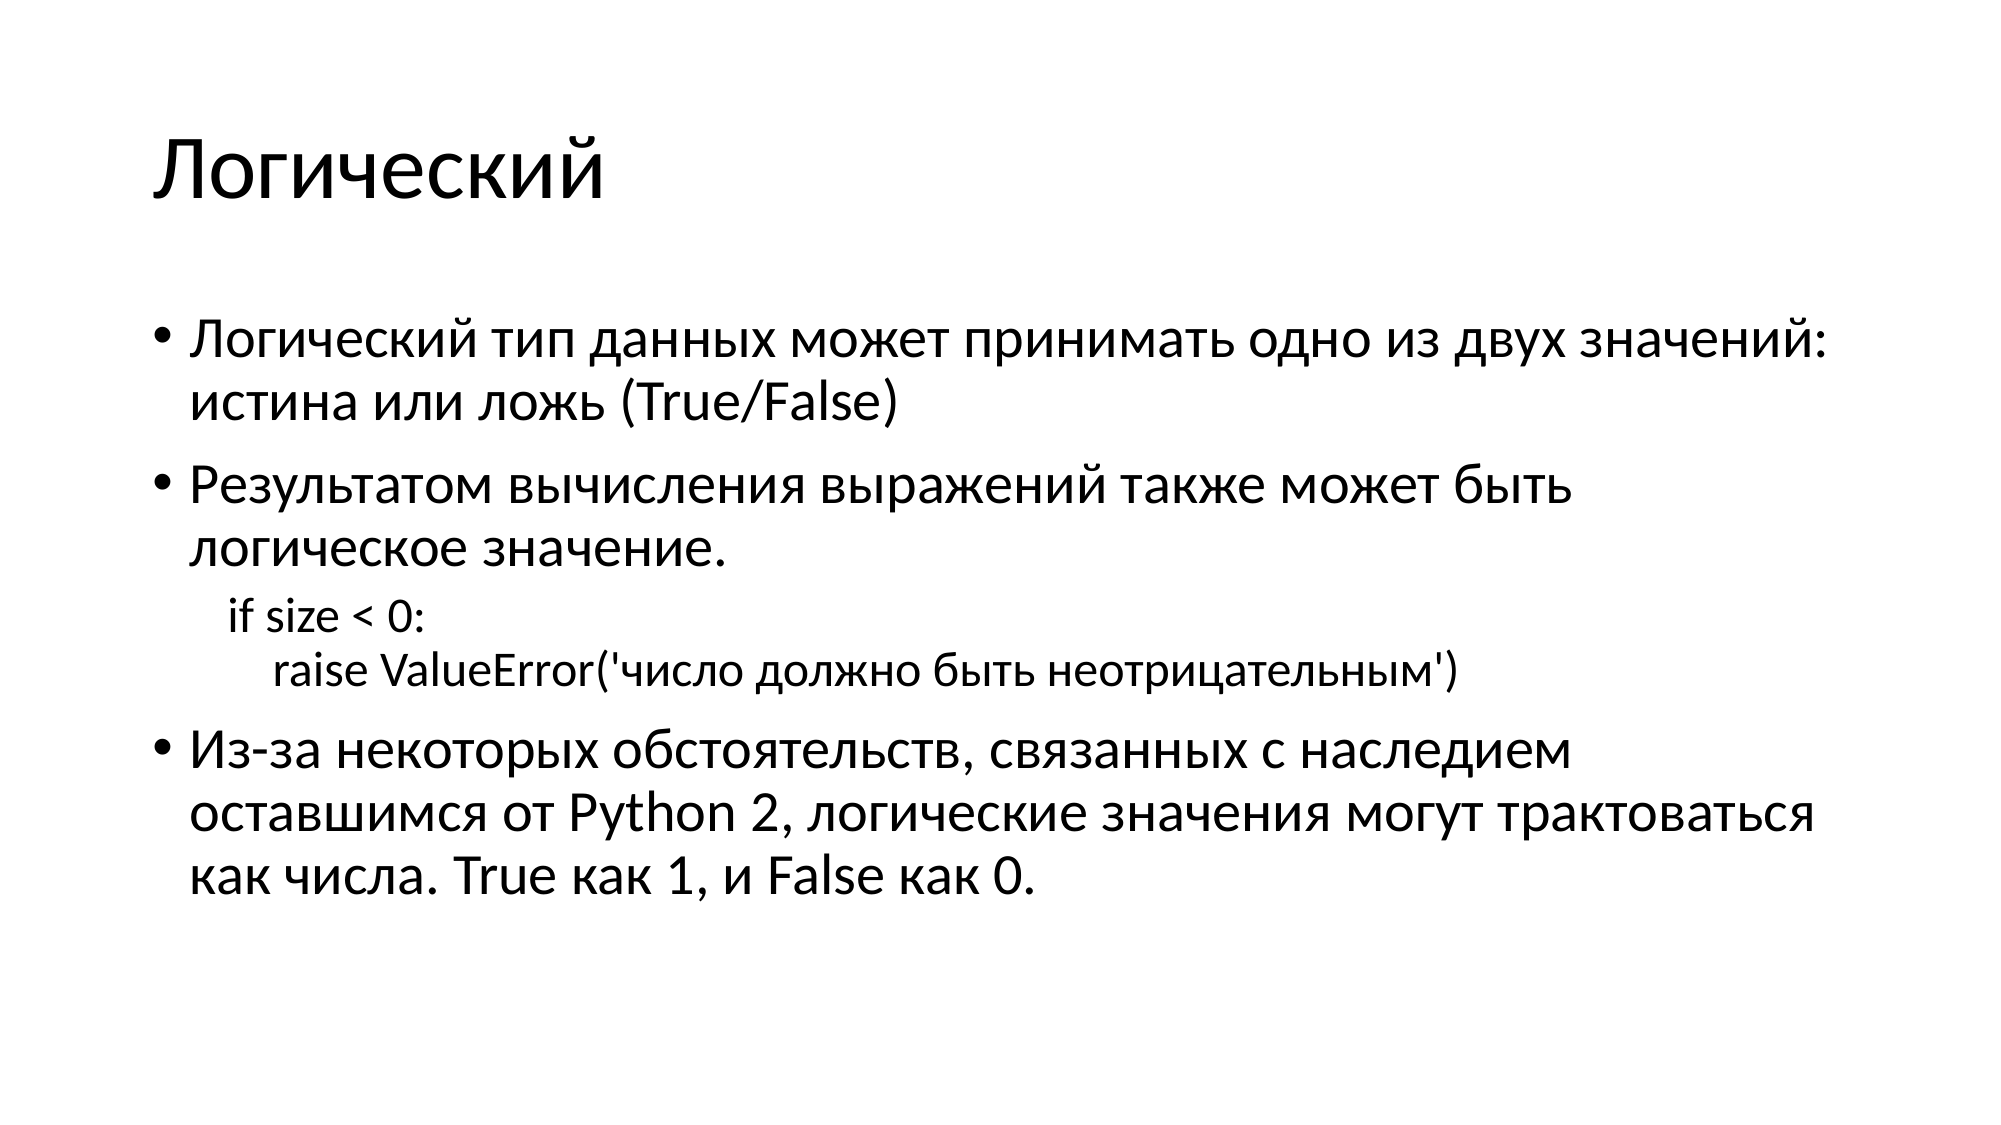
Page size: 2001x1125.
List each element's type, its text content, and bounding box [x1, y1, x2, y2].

title Логический [137, 59, 1863, 278]
list Логический тип данных может принимать одно из двух значений: истина или ложь (True/False) Результатом вычисления выражений также может быть логическое значение. if size < 0: raise ValueError('число должно быть неотрицательным') Из-за некоторых обстоятельств, связанных с наследием оставшимся от Python 2, логические значения могут трактоваться как числа. True как 1, и False как 0. [137, 299, 1863, 1014]
